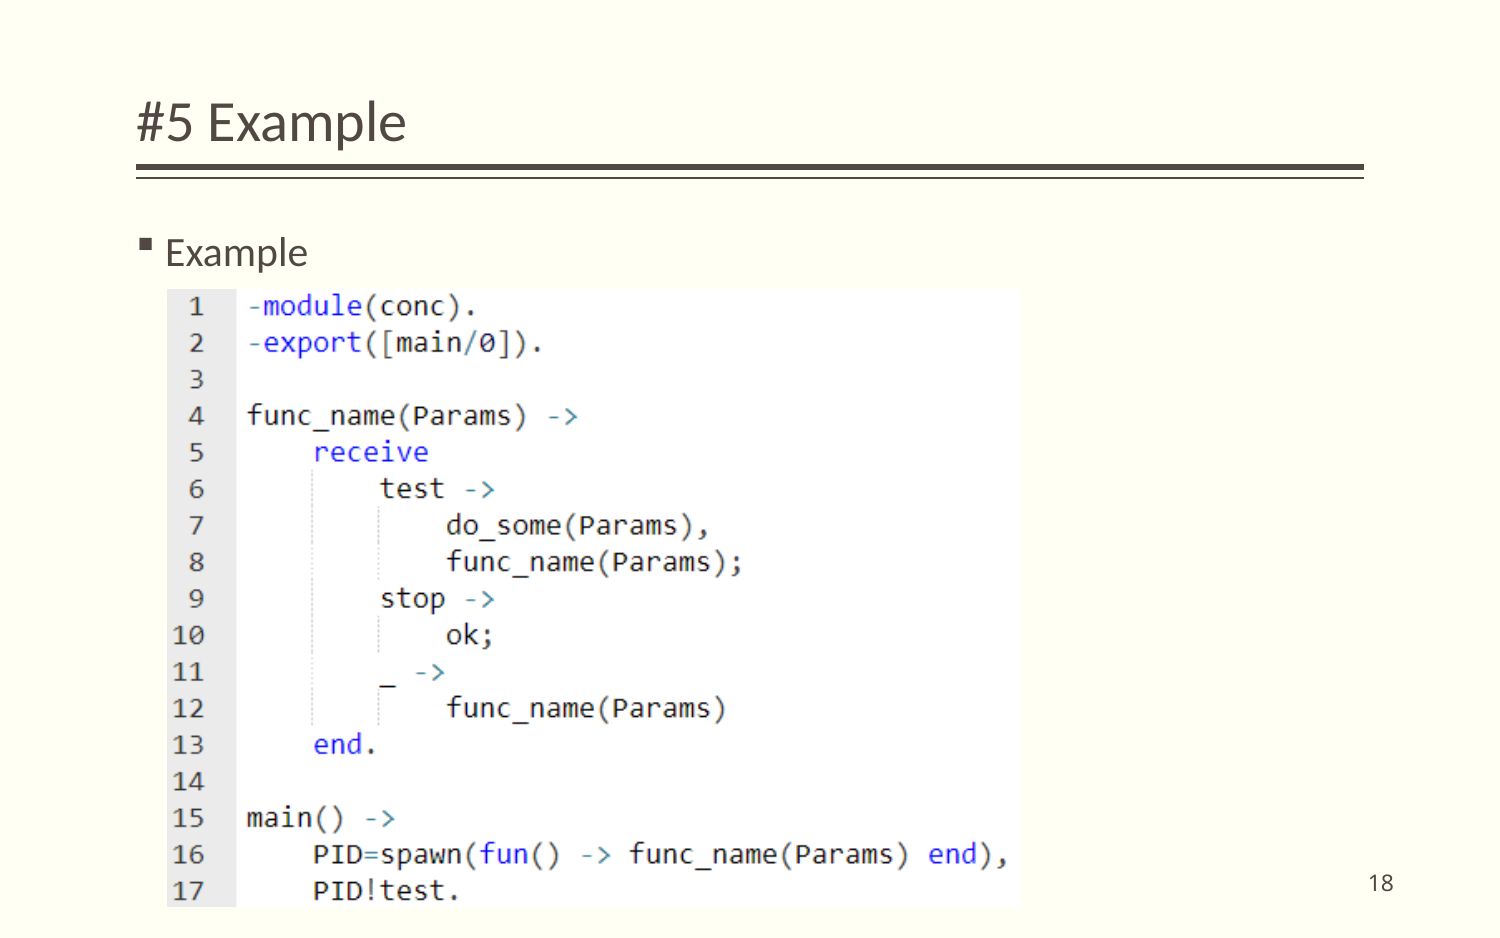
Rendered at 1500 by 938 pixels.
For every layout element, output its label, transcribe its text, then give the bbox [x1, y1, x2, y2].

title #5 Example [135, 10, 1364, 161]
picture [167, 289, 1021, 908]
list Example [135, 218, 1364, 844]
